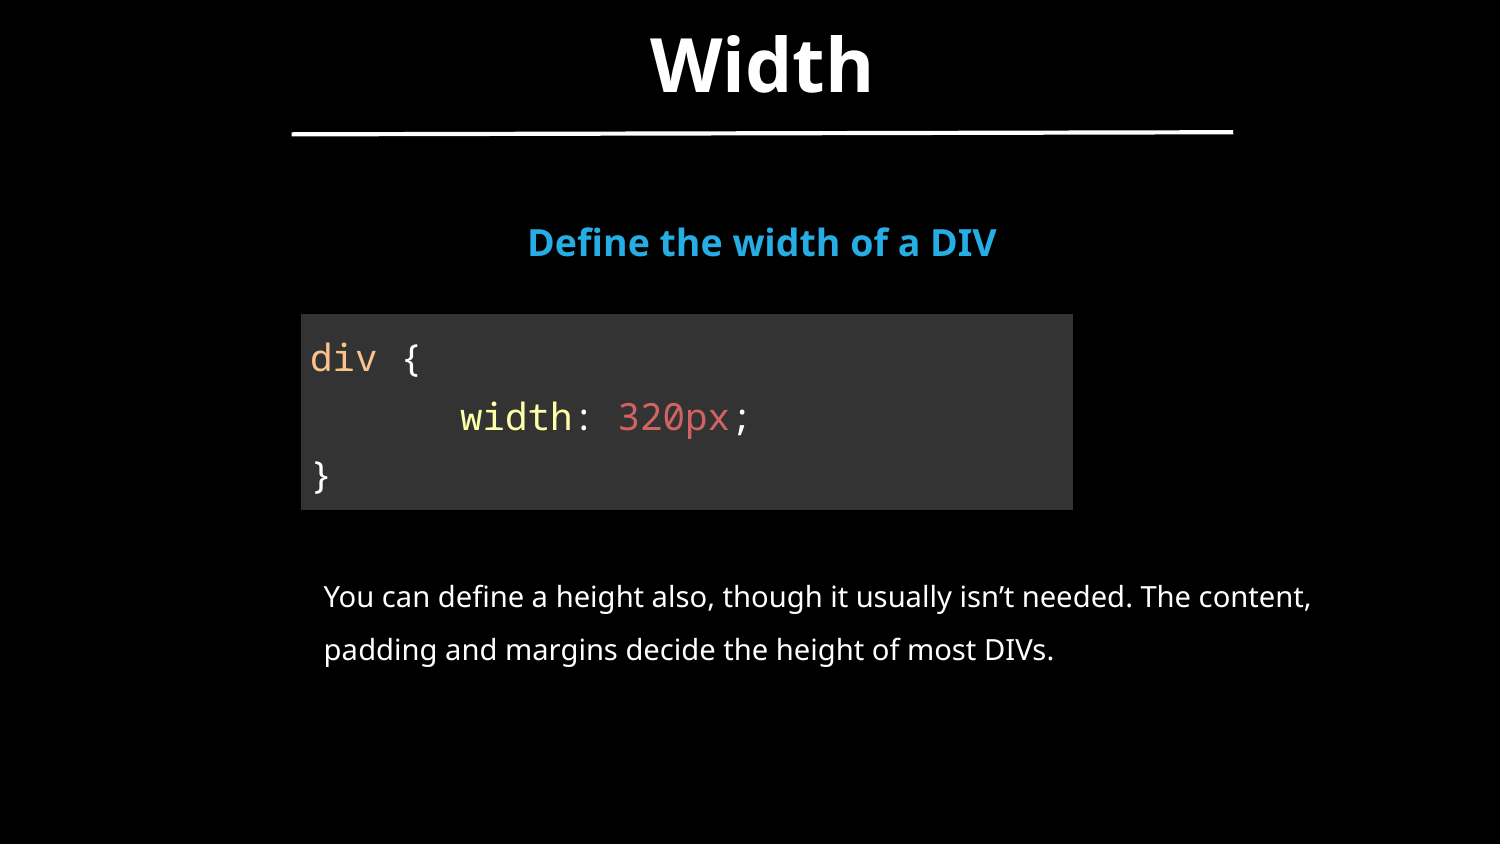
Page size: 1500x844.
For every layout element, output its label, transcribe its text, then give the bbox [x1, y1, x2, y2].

text_box You can define a height also, though it usually isn’t needed. The content, padding and margins decide the height of most DIVs. [308, 553, 1355, 674]
text_box Width [12, 88, 1500, 162]
text_box Define the width of a DIV [291, 189, 1234, 262]
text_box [291, 131, 1234, 135]
table_header div { width: 320px; } [301, 314, 1073, 510]
